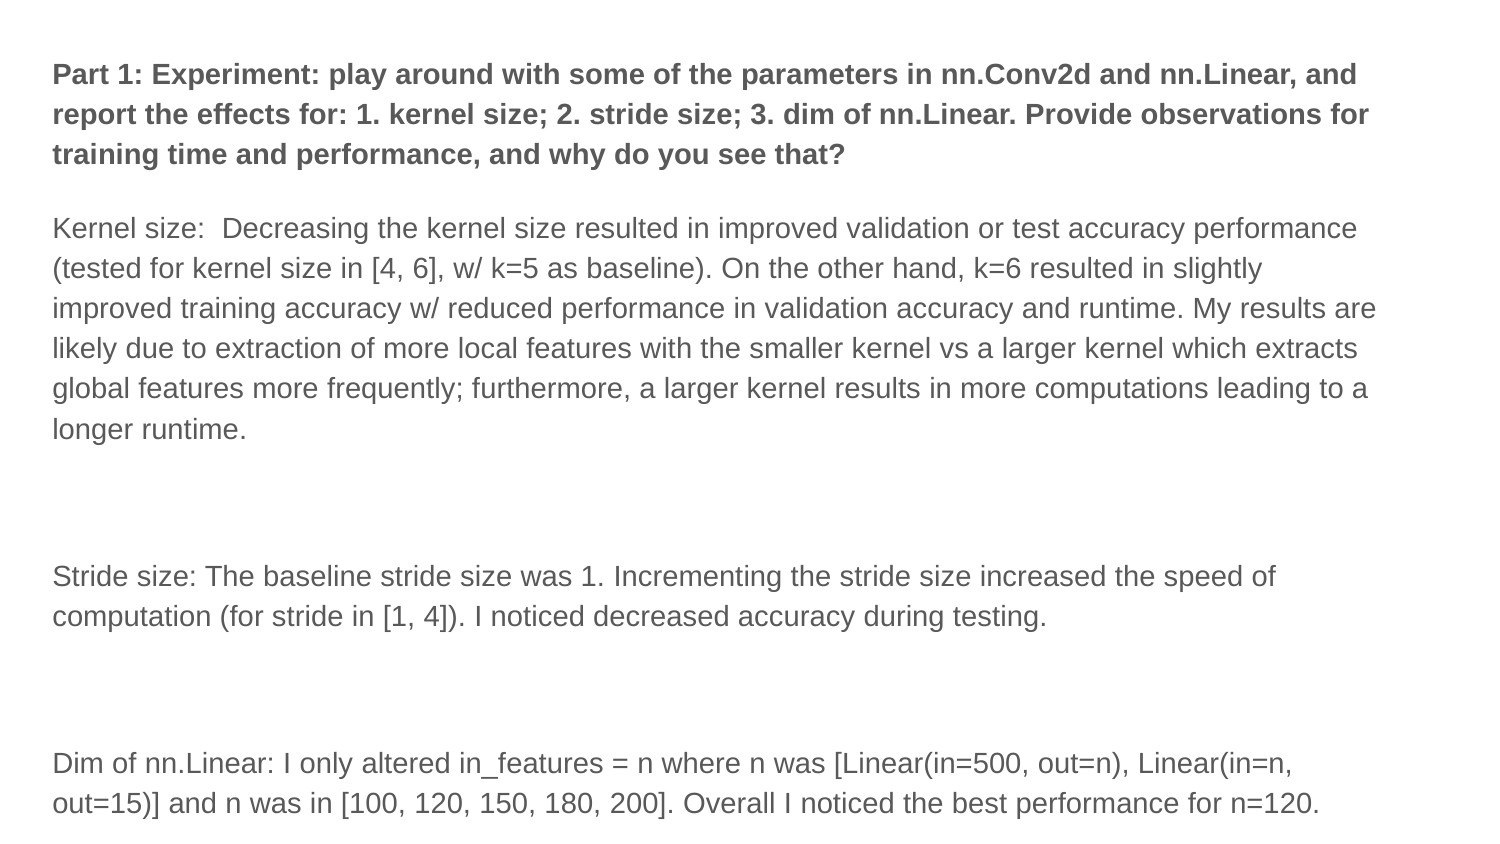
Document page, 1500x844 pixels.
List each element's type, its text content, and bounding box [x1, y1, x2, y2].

text_box Part 1: Experiment: play around with some of the parameters in nn.Conv2d and nn.Linear, and report the effects for: 1. kernel size; 2. stride size; 3. dim of nn.Linear. Provide observations for training time and performance, and why do you see that? Kernel size: Decreasing the kernel size resulted in improved validation or test accuracy performance (tested for kernel size in [4, 6], w/ k=5 as baseline). On the other hand, k=6 resulted in slightly improved training accuracy w/ reduced performance in validation accuracy and runtime. My results are likely due to extraction of more local features with the smaller kernel vs a larger kernel which extracts global features more frequently; furthermore, a larger kernel results in more computations leading to a longer runtime. Stride size: The baseline stride size was 1. Incrementing the stride size increased the speed of computation (for stride in [1, 4]). I noticed decreased accuracy during testing. Dim of nn.Linear: I only altered in_features = n where n was [Linear(in=500, out=n), Linear(in=n, out=15)] and n was in [100, 120, 150, 180, 200]. Overall I noticed the best performance for n=120. [37, 35, 1408, 713]
